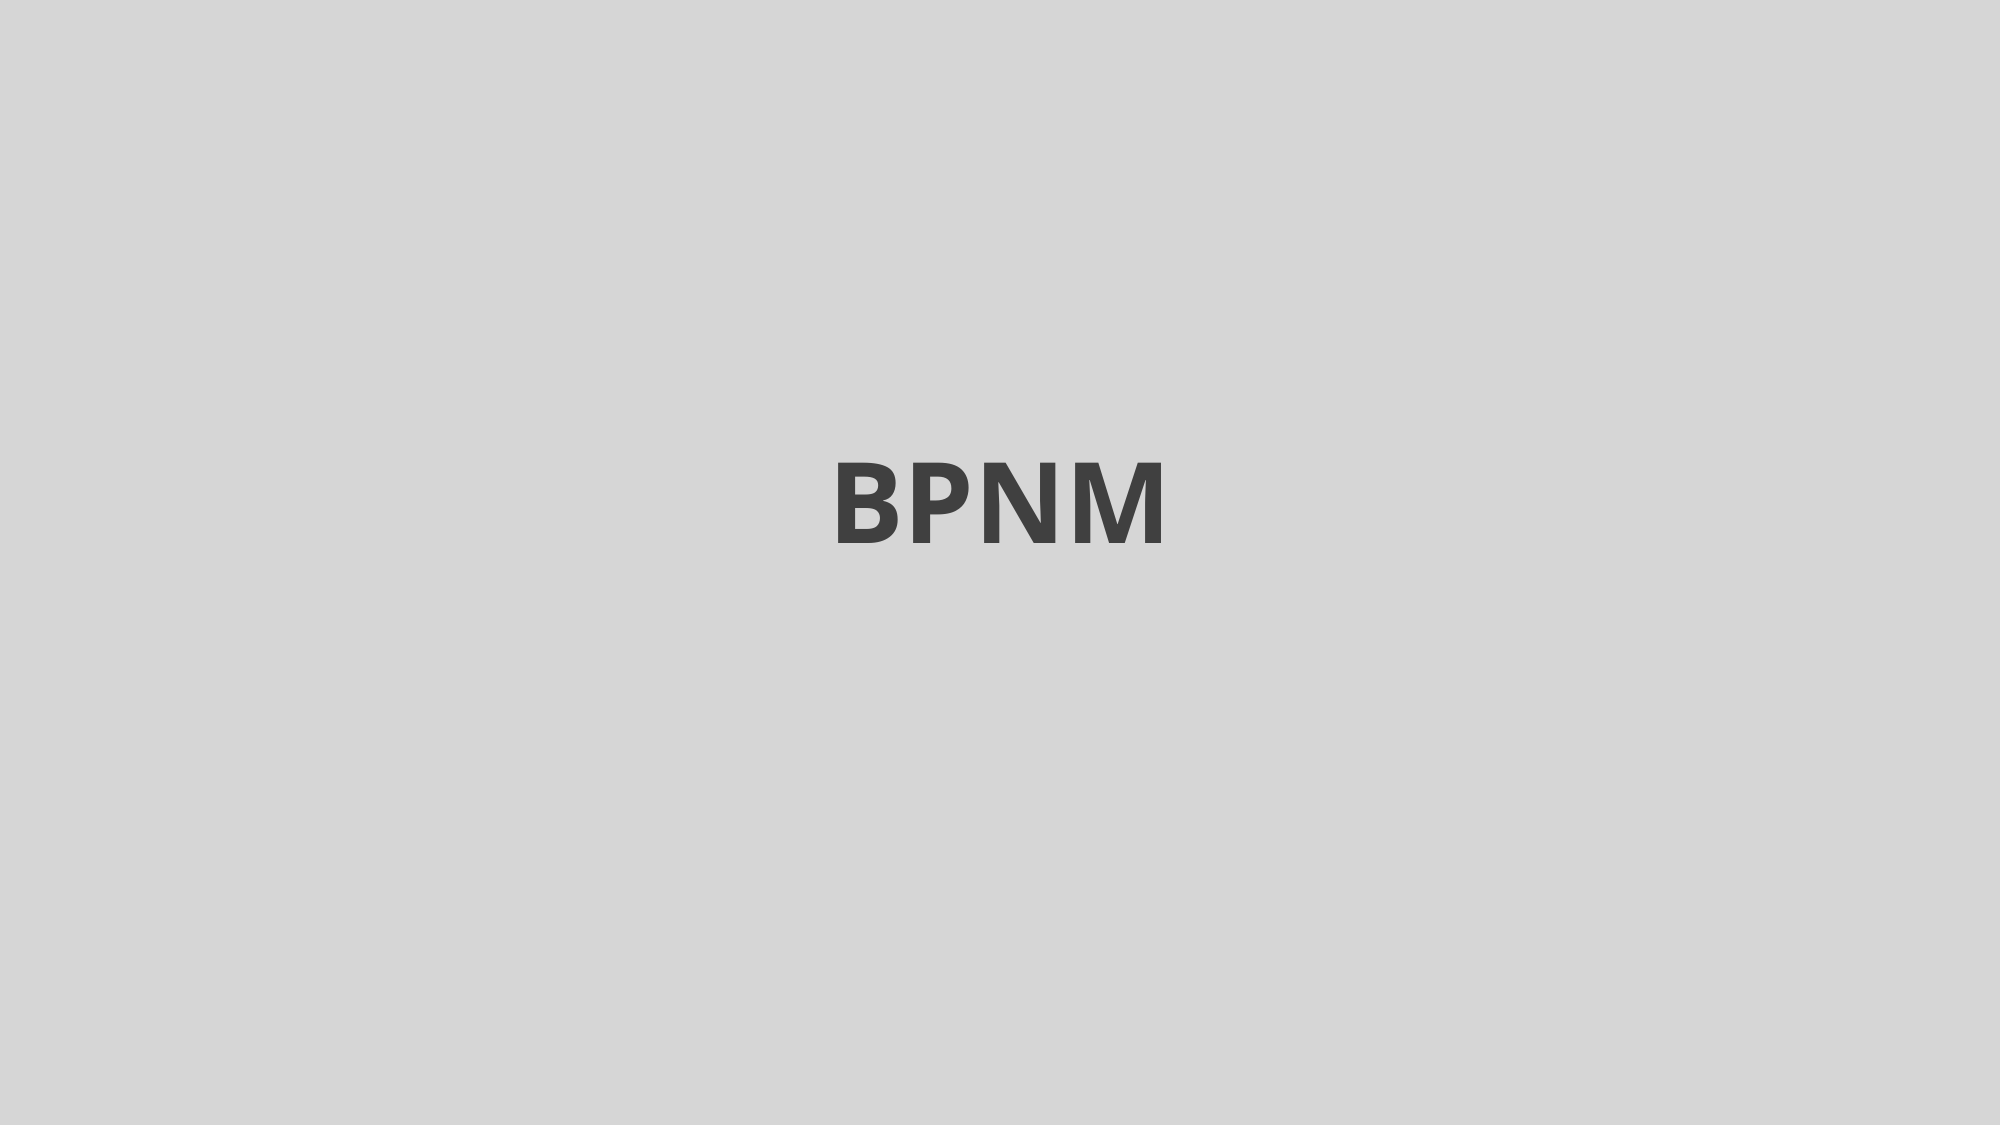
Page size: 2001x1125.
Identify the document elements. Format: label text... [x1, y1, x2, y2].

title BPNM [249, 184, 1750, 576]
